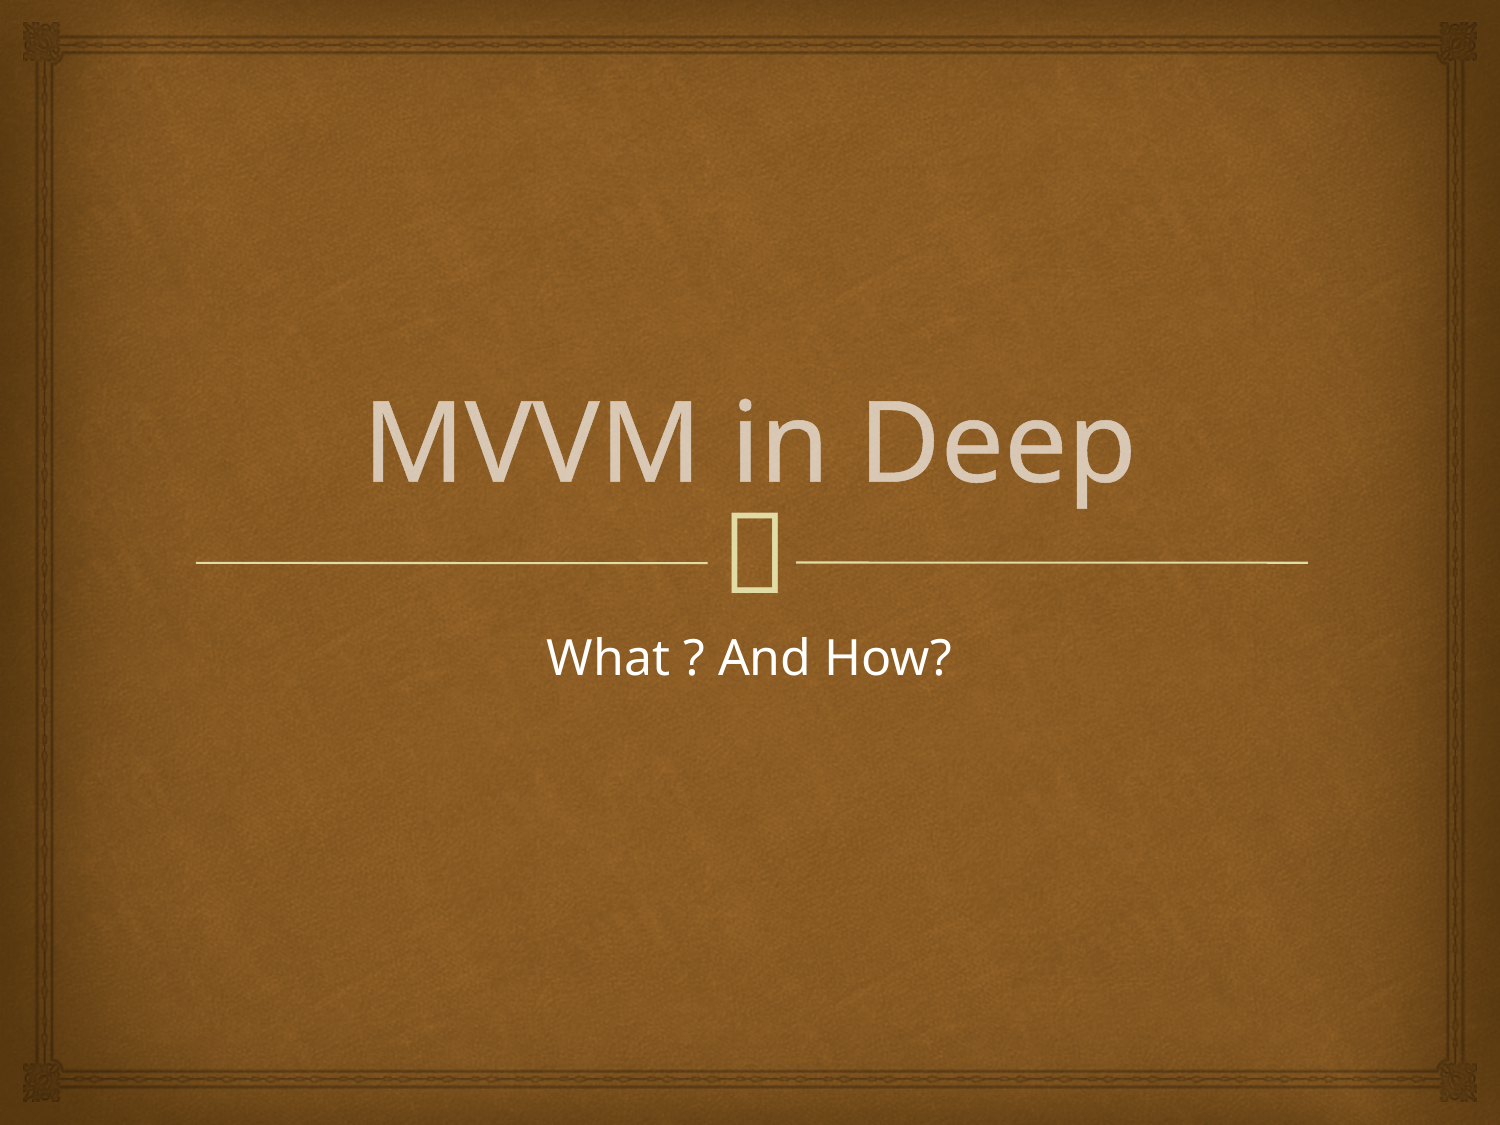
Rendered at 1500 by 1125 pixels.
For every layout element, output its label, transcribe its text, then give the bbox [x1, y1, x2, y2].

picture [0, 0, 1500, 1125]
title MVVM in Deep [194, 227, 1306, 512]
subtitle What ? And How? [225, 618, 1275, 906]
